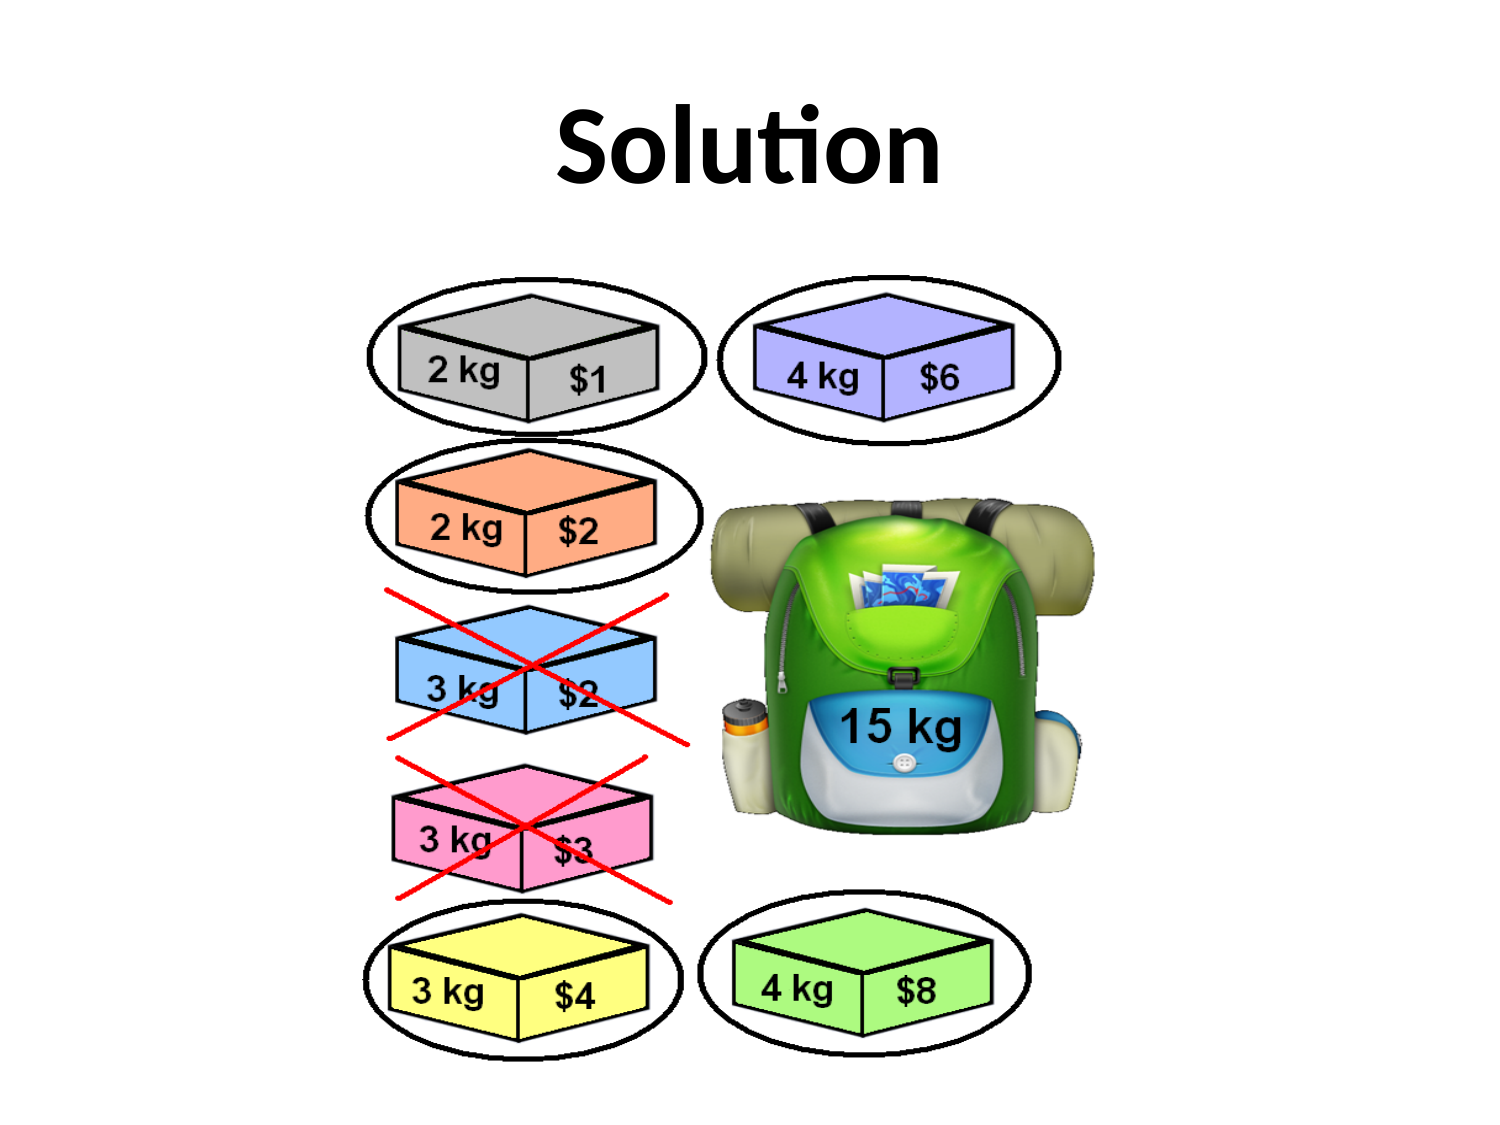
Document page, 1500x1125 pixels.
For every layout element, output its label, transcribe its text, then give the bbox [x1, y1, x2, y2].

picture [362, 274, 1138, 1076]
title Solution [75, 45, 1425, 233]
